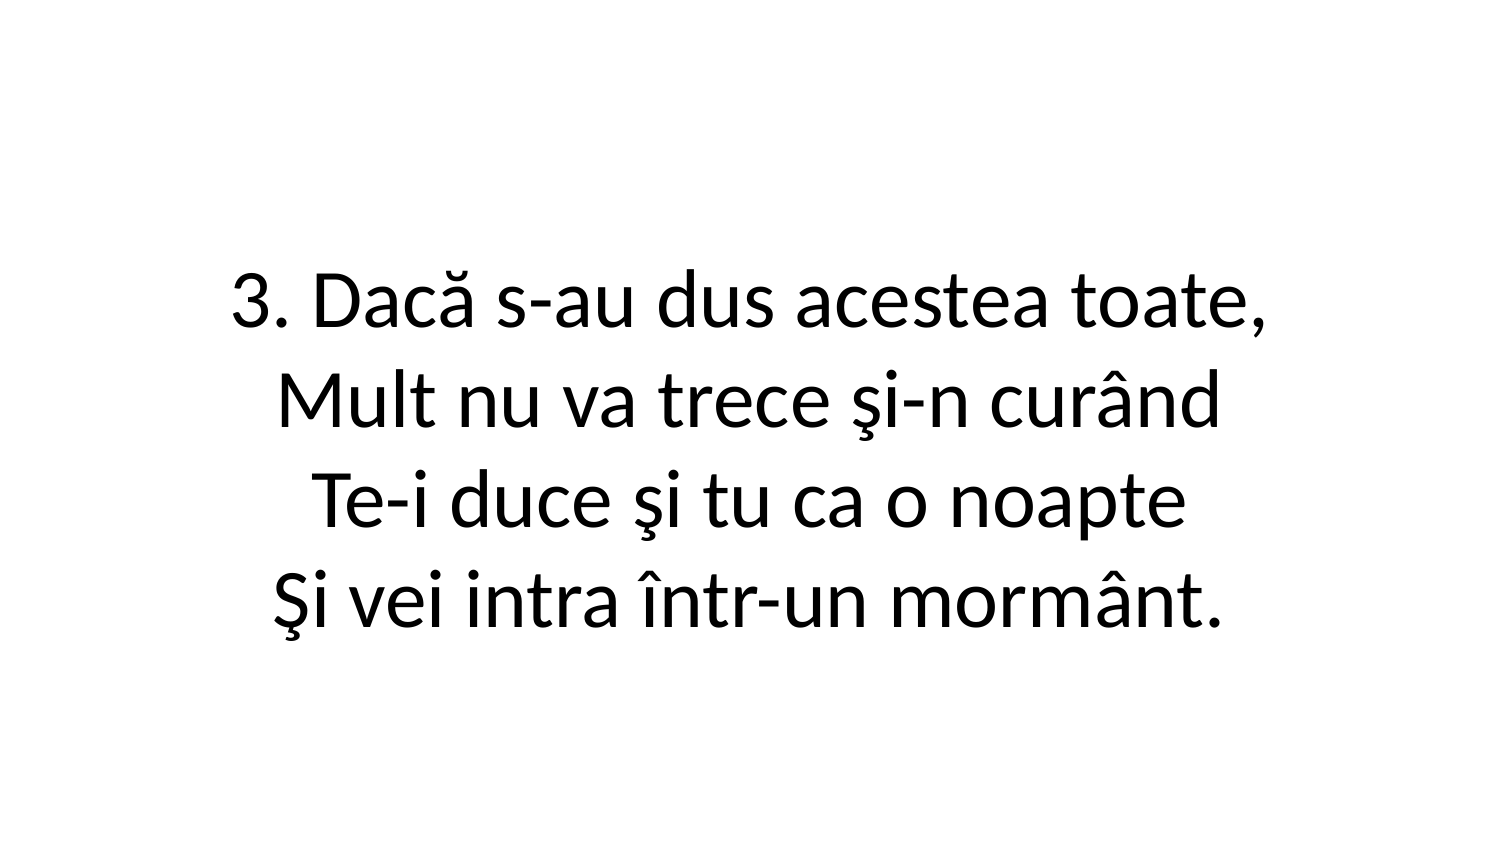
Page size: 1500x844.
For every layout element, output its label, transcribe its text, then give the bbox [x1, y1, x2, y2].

text_box 3. Dacă s-au dus acestea toate, Mult nu va trece şi-n curând Te-i duce şi tu ca o noapte Şi vei intra într-un mormânt. [214, 192, 1286, 652]
